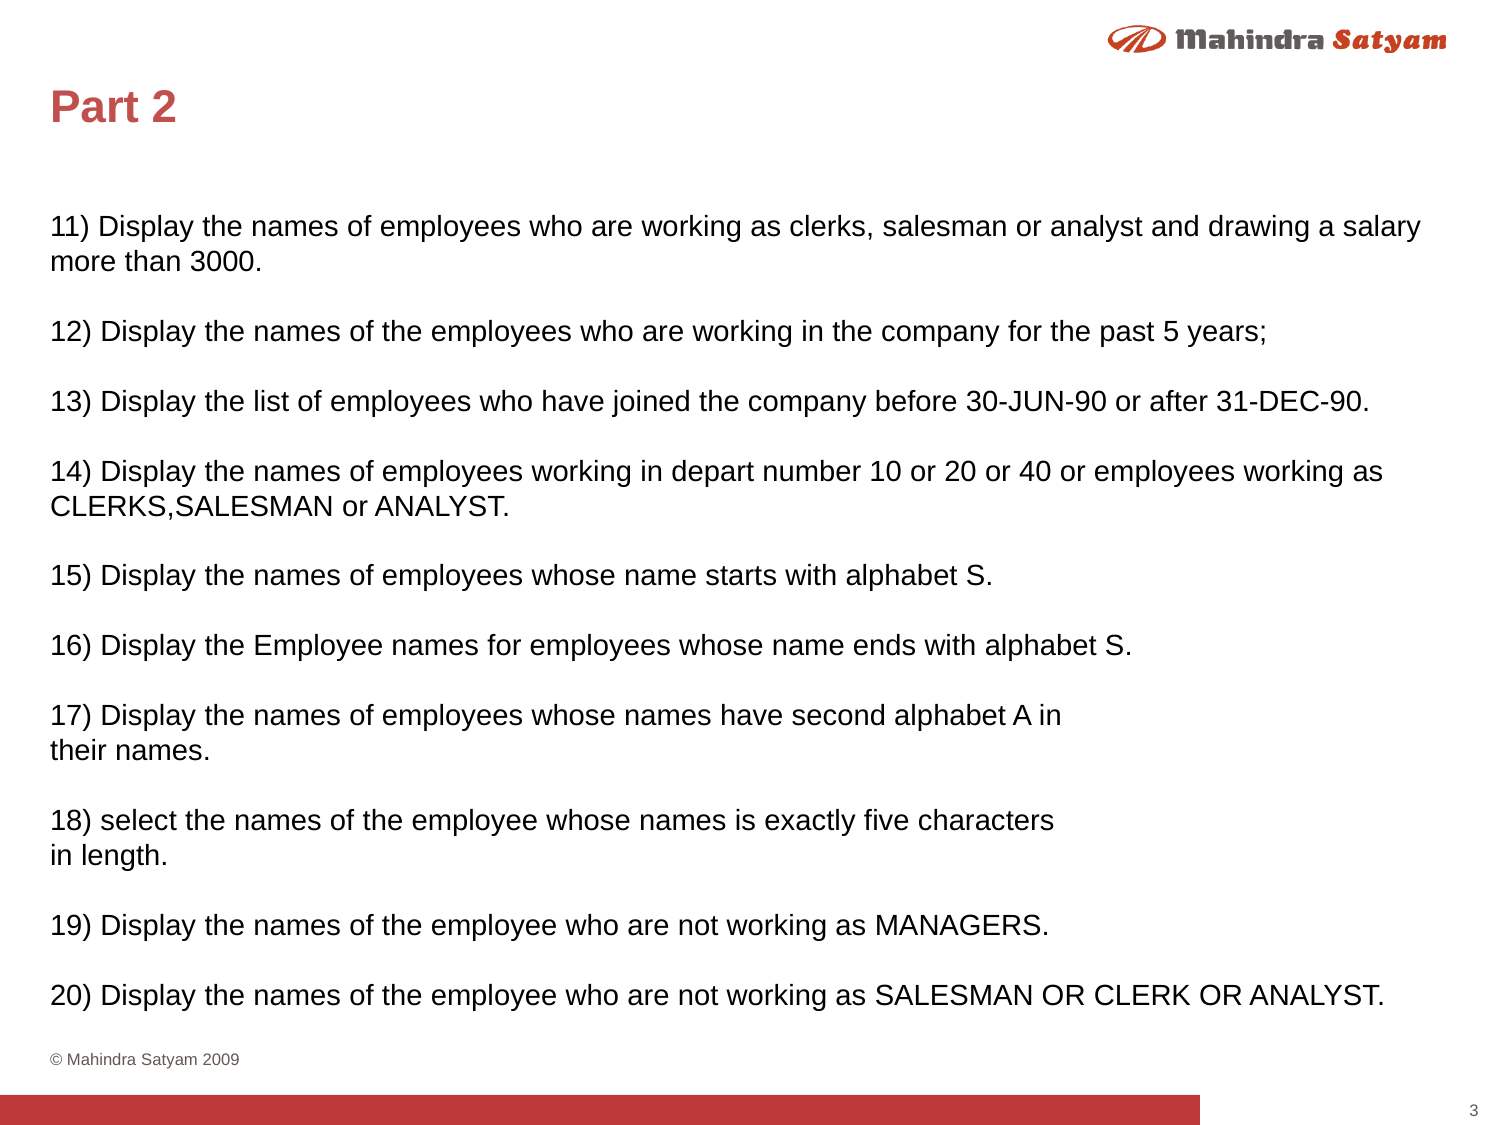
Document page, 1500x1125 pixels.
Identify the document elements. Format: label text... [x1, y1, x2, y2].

title Part 2 [49, 76, 1452, 133]
picture [1107, 25, 1446, 53]
list 11) Display the names of employees who are working as clerks, salesman or analyst and drawing a salary more than 3000. 12) Display the names of the employees who are working in the company for the past 5 years; 13) Display the list of employees who have joined the company before 30-JUN-90 or after 31-DEC-90. 14) Display the names of employees working in depart number 10 or 20 or 40 or employees working as CLERKS,SALESMAN or ANALYST. 15) Display the names of employees whose name starts with alphabet S. 16) Display the Employee names for employees whose name ends with alphabet S. 17) Display the names of employees whose names have second alphabet A in their names. 18) select the names of the employee whose names is exactly five characters in length. 19) Display the names of the employee who are not working as MANAGERS. 20) Display the names of the employee who are not working as SALESMAN OR CLERK OR ANALYST. [49, 206, 1452, 1066]
